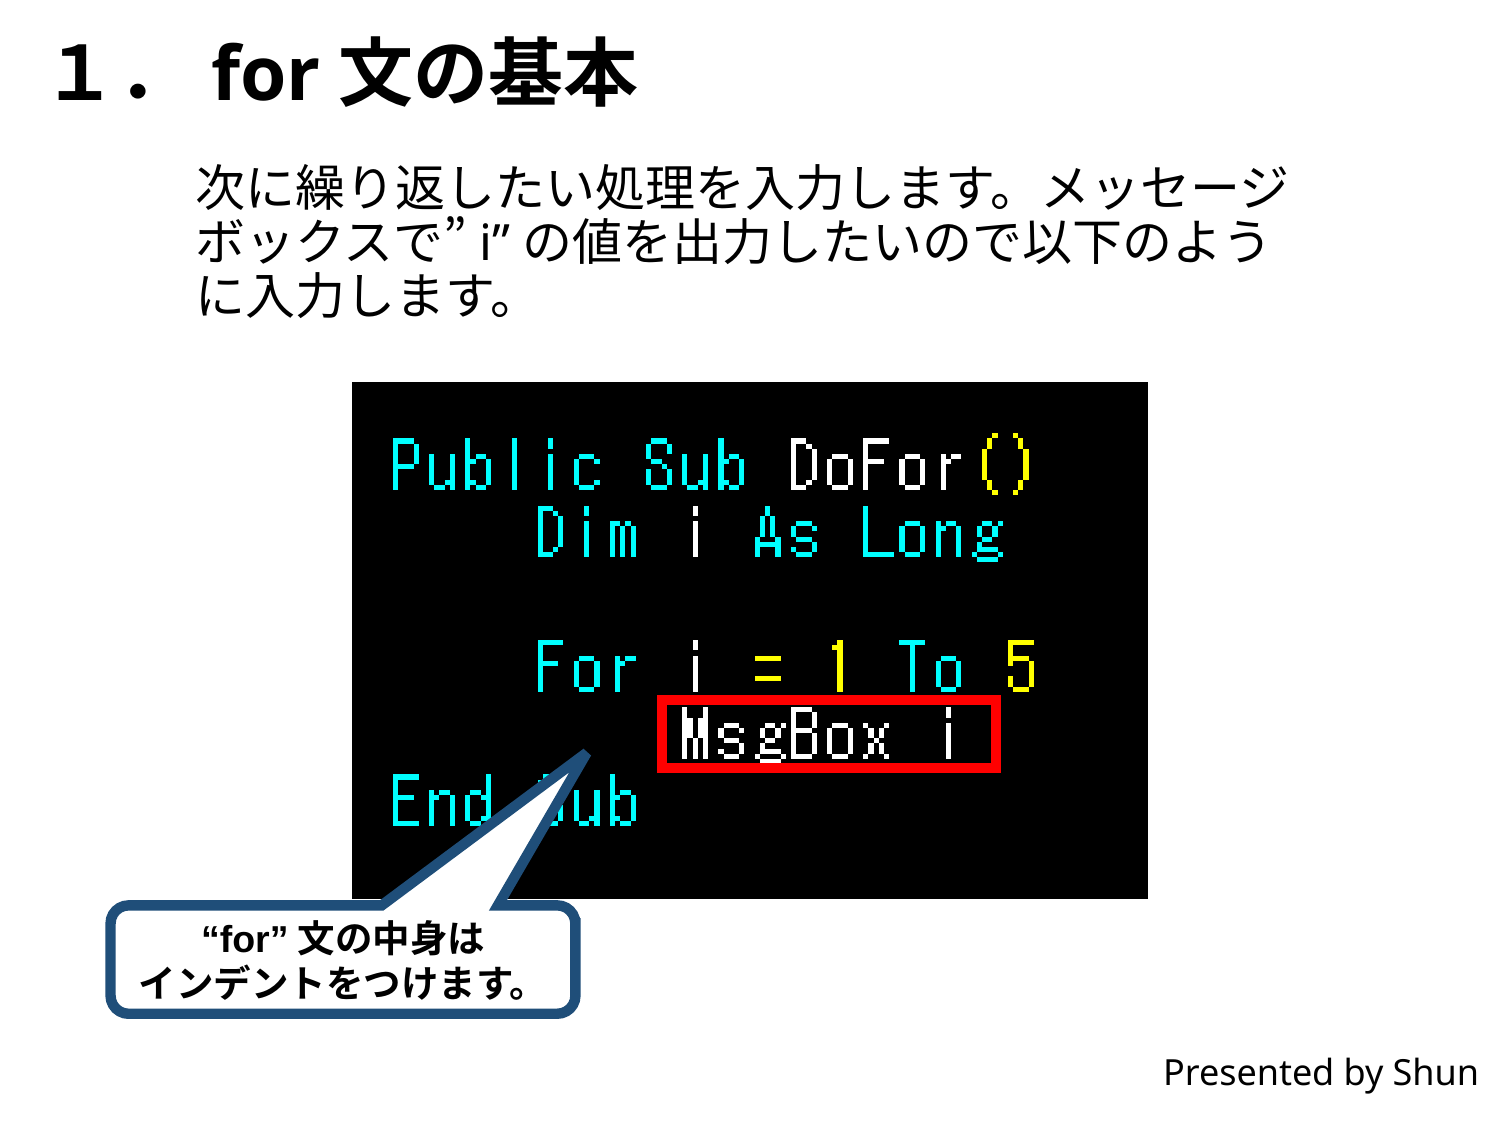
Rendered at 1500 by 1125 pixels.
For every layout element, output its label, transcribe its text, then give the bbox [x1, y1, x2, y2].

picture [352, 382, 1148, 899]
title １．for文の基本 [27, 25, 1187, 125]
text_box “for”文の中身は インデントをつけます。 [109, 899, 577, 1015]
subtitle 次に繰り返したい処理を入力します。メッセージボックスで”i”の値を出力したいので以下のように入力します。 [180, 155, 1305, 941]
text_box Presented by Shun [1142, 1047, 1500, 1125]
